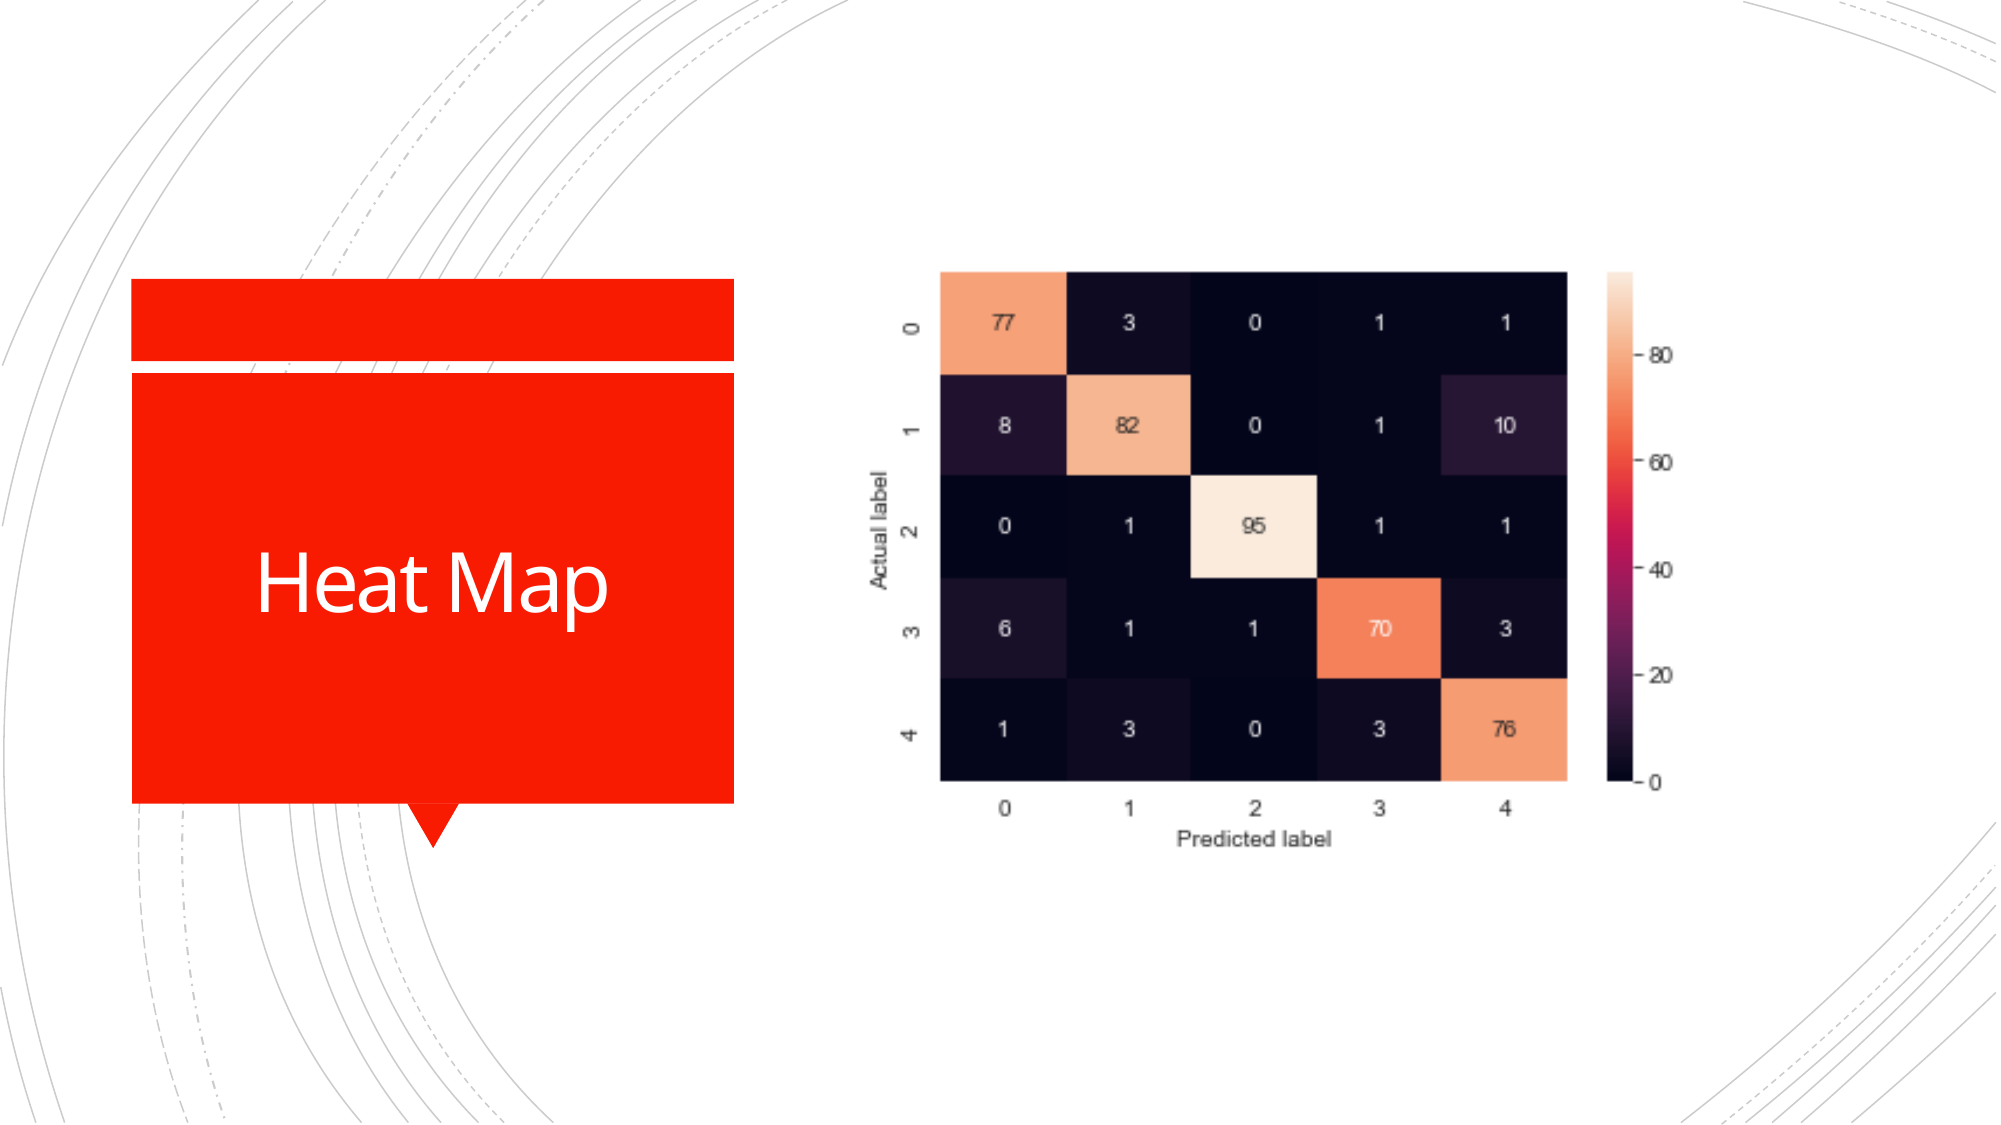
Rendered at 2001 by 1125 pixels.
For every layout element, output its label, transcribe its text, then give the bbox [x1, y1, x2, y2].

picture [824, 247, 1816, 880]
title Heat Map [145, 385, 721, 789]
